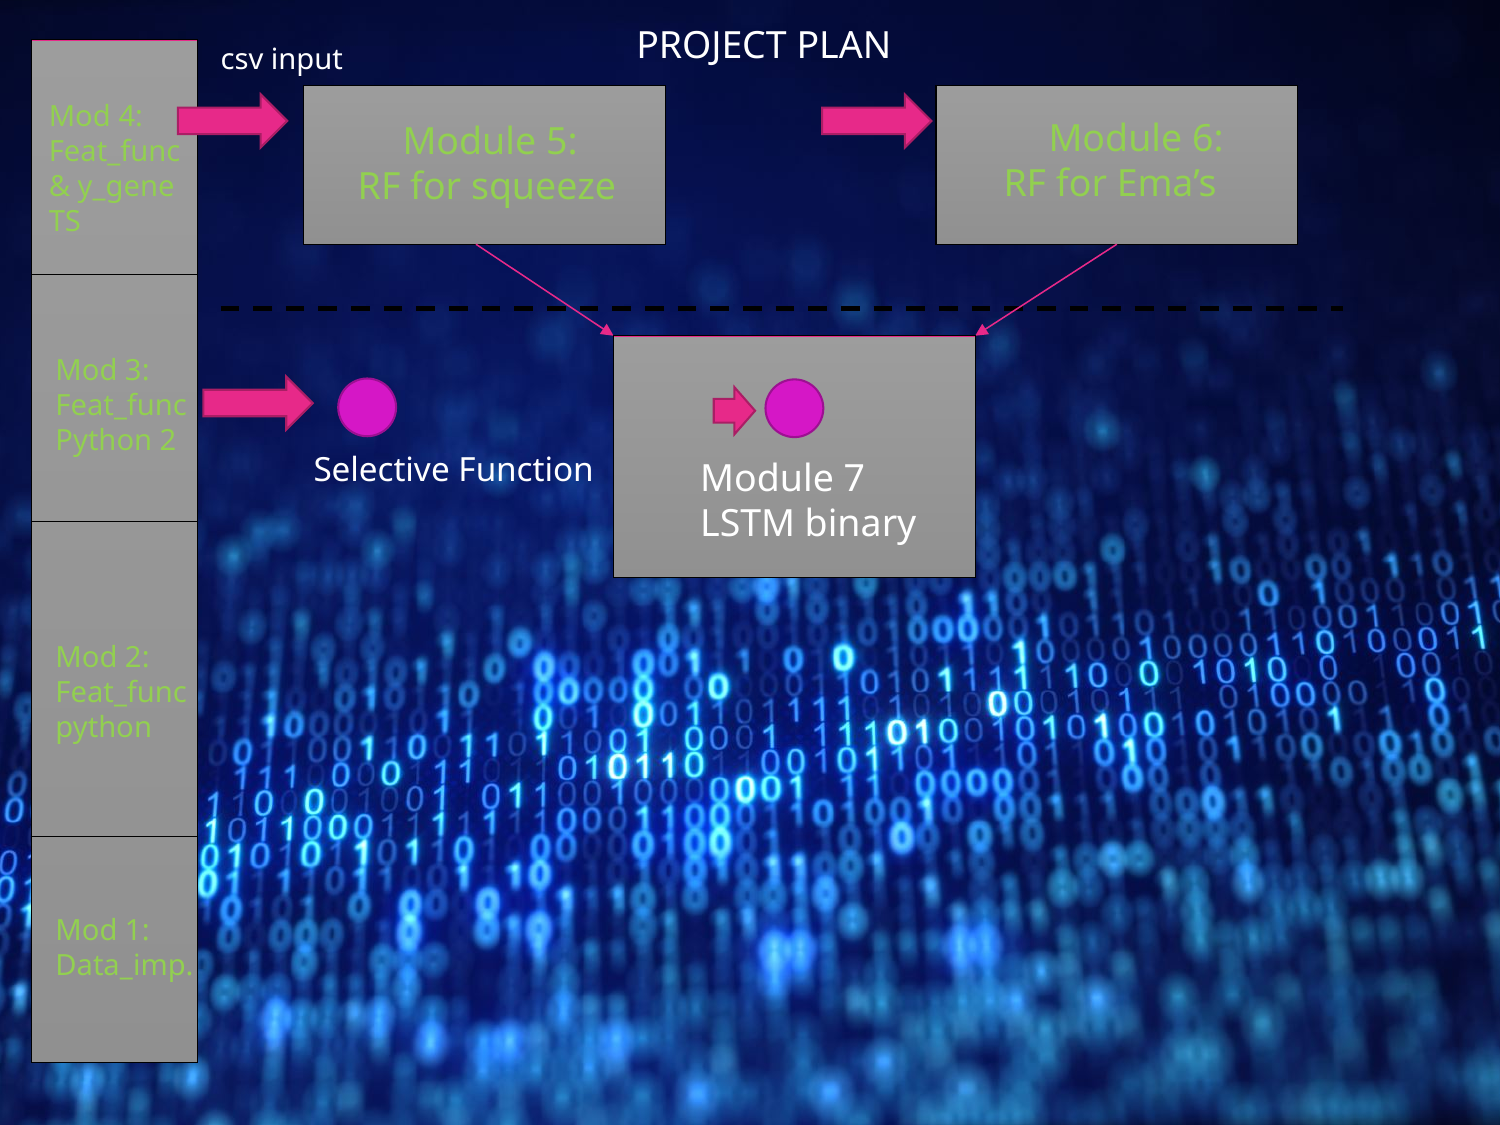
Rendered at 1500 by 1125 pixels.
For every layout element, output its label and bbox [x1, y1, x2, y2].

text_box [975, 244, 1117, 336]
text_box [475, 244, 614, 308]
text_box [475, 309, 614, 336]
picture [0, 0, 1500, 1125]
